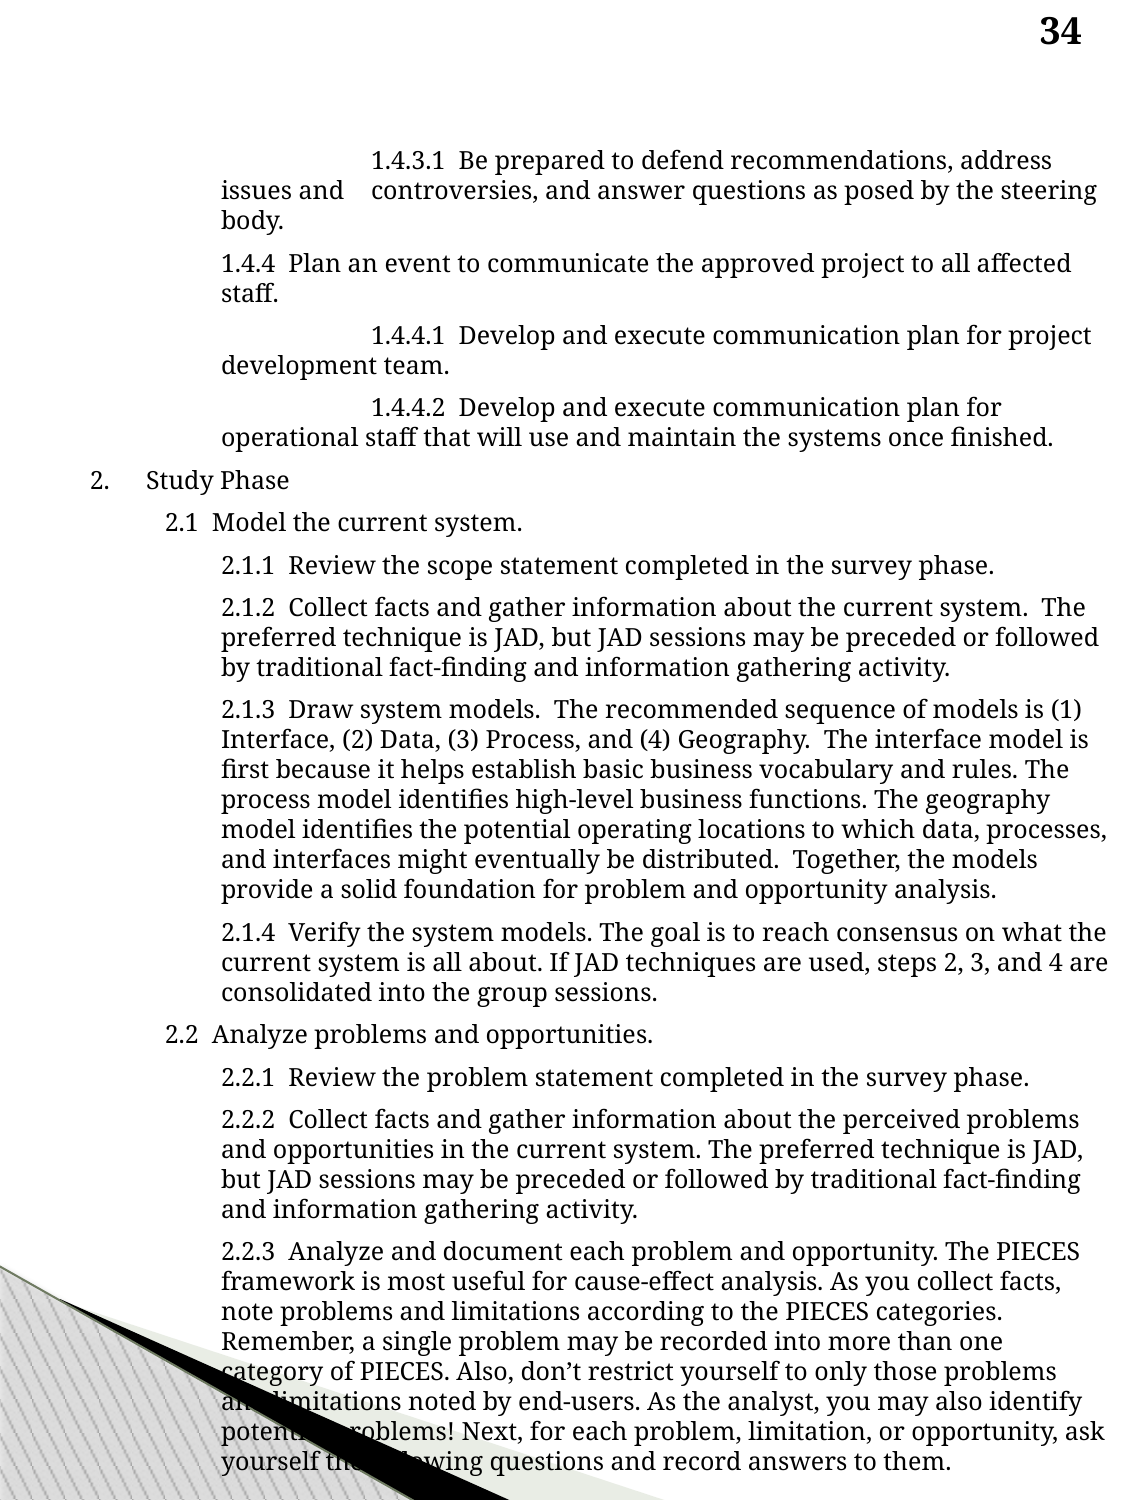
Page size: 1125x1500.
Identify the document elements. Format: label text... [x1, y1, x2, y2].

text_box 34 [1025, 0, 1113, 60]
text_box 1.4.3.1 Be prepared to defend recommendations, address issues and controversies, and answer questions as posed by the steering body. 1.4.4 Plan an event to communicate the approved project to all affected staff. 1.4.4.1 Develop and execute communication plan for project development team. 1.4.4.2 Develop and execute communication plan for operational staff that will use and maintain the systems once finished. Study Phase 2.1 Model the current system. 2.1.1 Review the scope statement completed in the survey phase. 2.1.2 Collect facts and gather information about the current system. The preferred technique is JAD, but JAD sessions may be preceded or followed by traditional fact-finding and information gathering activity. 2.1.3 Draw system models. The recommended sequence of models is (1) Interface, (2) Data, (3) Process, and (4) Geography. The interface model is first because it helps establish basic business vocabulary and rules. The process model identifies high-level business functions. The geography model identifies the potential operating locations to which data, processes, and interfaces might eventually be distributed. Together, the models provide a solid foundation for problem and opportunity analysis. 2.1.4 Verify the system models. The goal is to reach consensus on what the current system is all about. If JAD techniques are used, steps 2, 3, and 4 are consolidated into the group sessions. 2.2 Analyze problems and opportunities. 2.2.1 Review the problem statement completed in the survey phase. 2.2.2 Collect facts and gather information about the perceived problems and opportunities in the current system. The preferred technique is JAD, but JAD sessions may be preceded or followed by traditional fact-finding and information gathering activity. 2.2.3 Analyze and document each problem and opportunity. The PIECES framework is most useful for cause-effect analysis. As you collect facts, note problems and limitations according to the PIECES categories. Remember, a single problem may be recorded into more than one category of PIECES. Also, don’t restrict yourself to only those problems and limitations noted by end-users. As the analyst, you may also identify potential problems! Next, for each problem, limitation, or opportunity, ask yourself the following questions and record answers to them. [0, 137, 1125, 1500]
